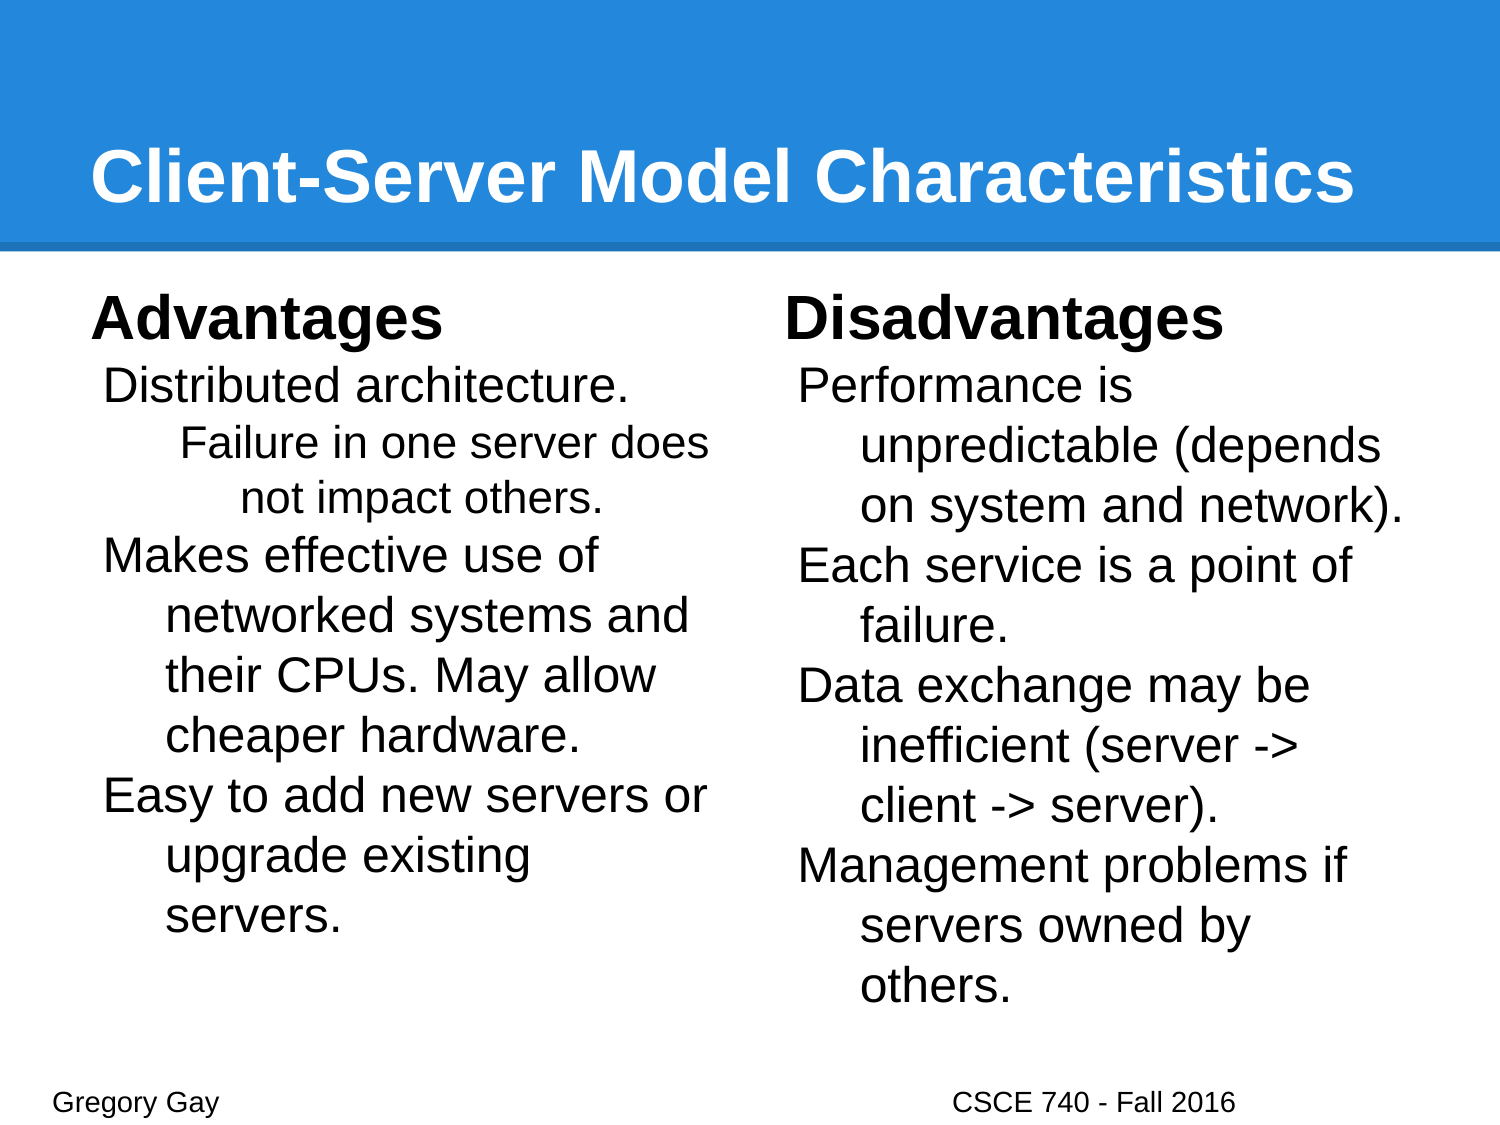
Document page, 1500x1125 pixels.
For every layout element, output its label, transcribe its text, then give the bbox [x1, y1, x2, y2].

list Disadvantages Performance is unpredictable (depends on system and network). Each service is a point of failure. Data exchange may be inefficient (server -> client -> server). Management problems if servers owned by others. [769, 262, 1425, 1068]
list Advantages Distributed architecture. Failure in one server does not impact others. Makes effective use of networked systems and their CPUs. May allow cheaper hardware. Easy to add new servers or upgrade existing servers. [75, 262, 731, 1068]
title Client-Server Model Characteristics [75, 45, 1425, 233]
text_box Gregory Gay CSCE 740 - Fall 2016 25 [37, 1068, 1463, 1114]
